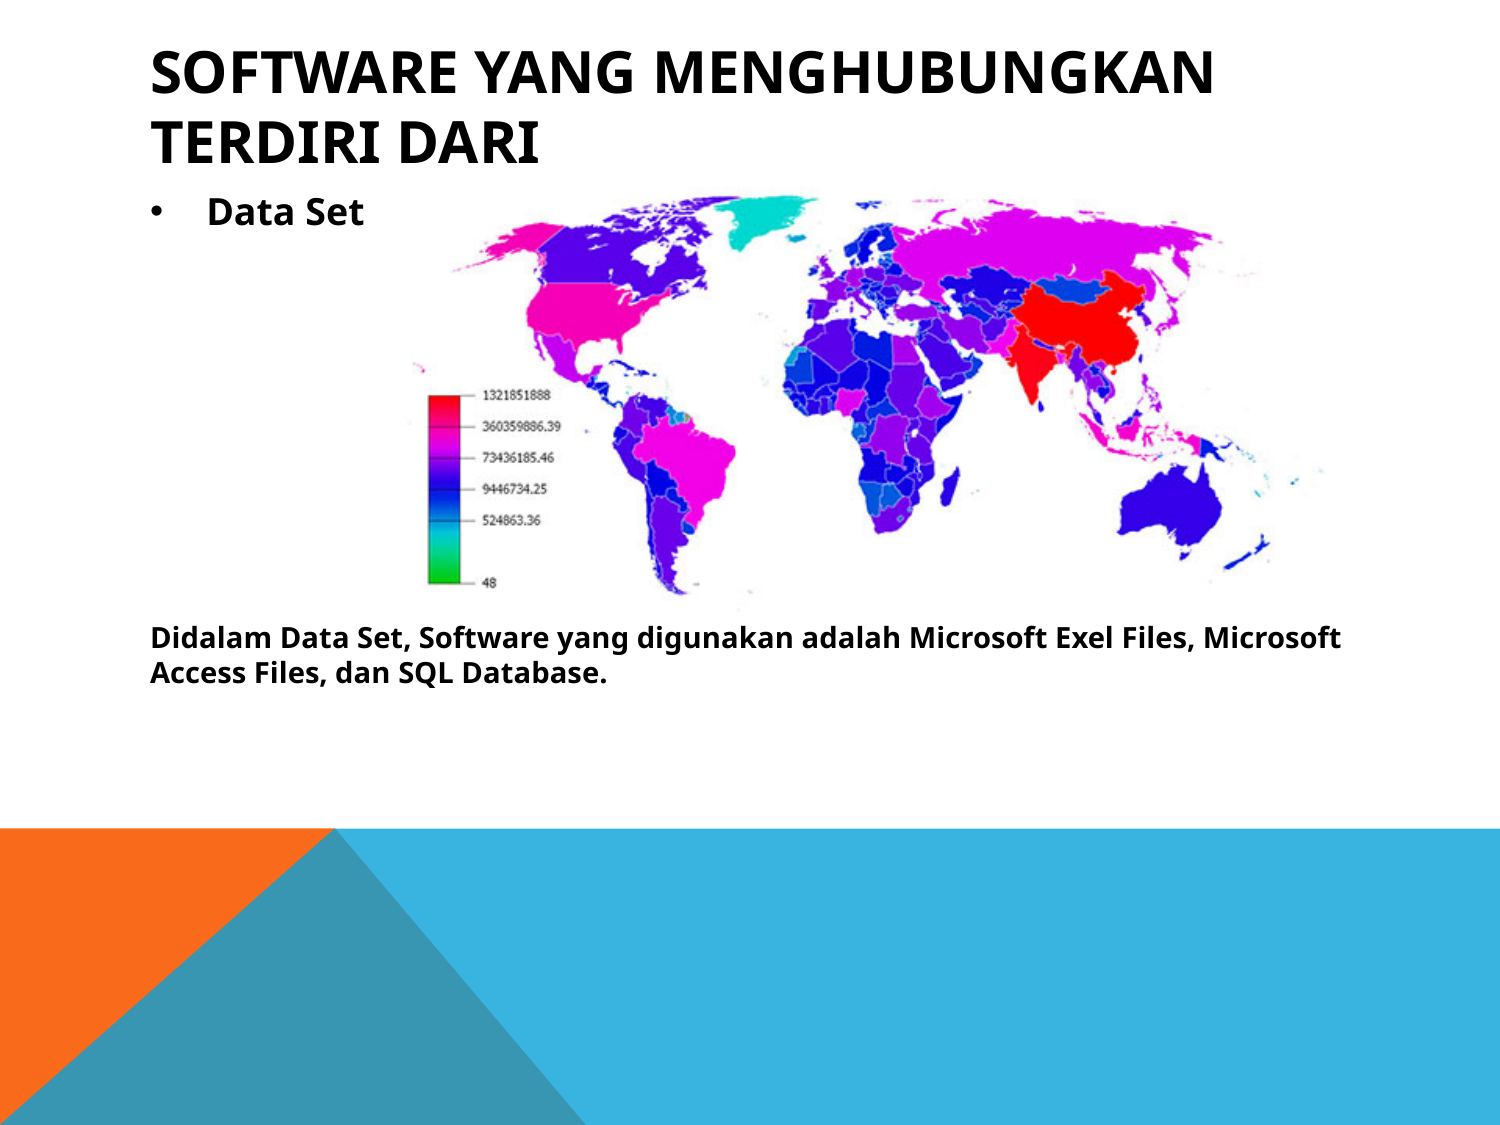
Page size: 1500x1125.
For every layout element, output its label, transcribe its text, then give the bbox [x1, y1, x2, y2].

list Data Set Didalam Data Set, Software yang digunakan adalah Microsoft Exel Files, Microsoft Access Files, dan SQL Database. [135, 180, 1369, 768]
picture [387, 187, 1326, 615]
title Software yang MENGHUBUNGKAN Terdiri dari [135, 60, 1369, 150]
